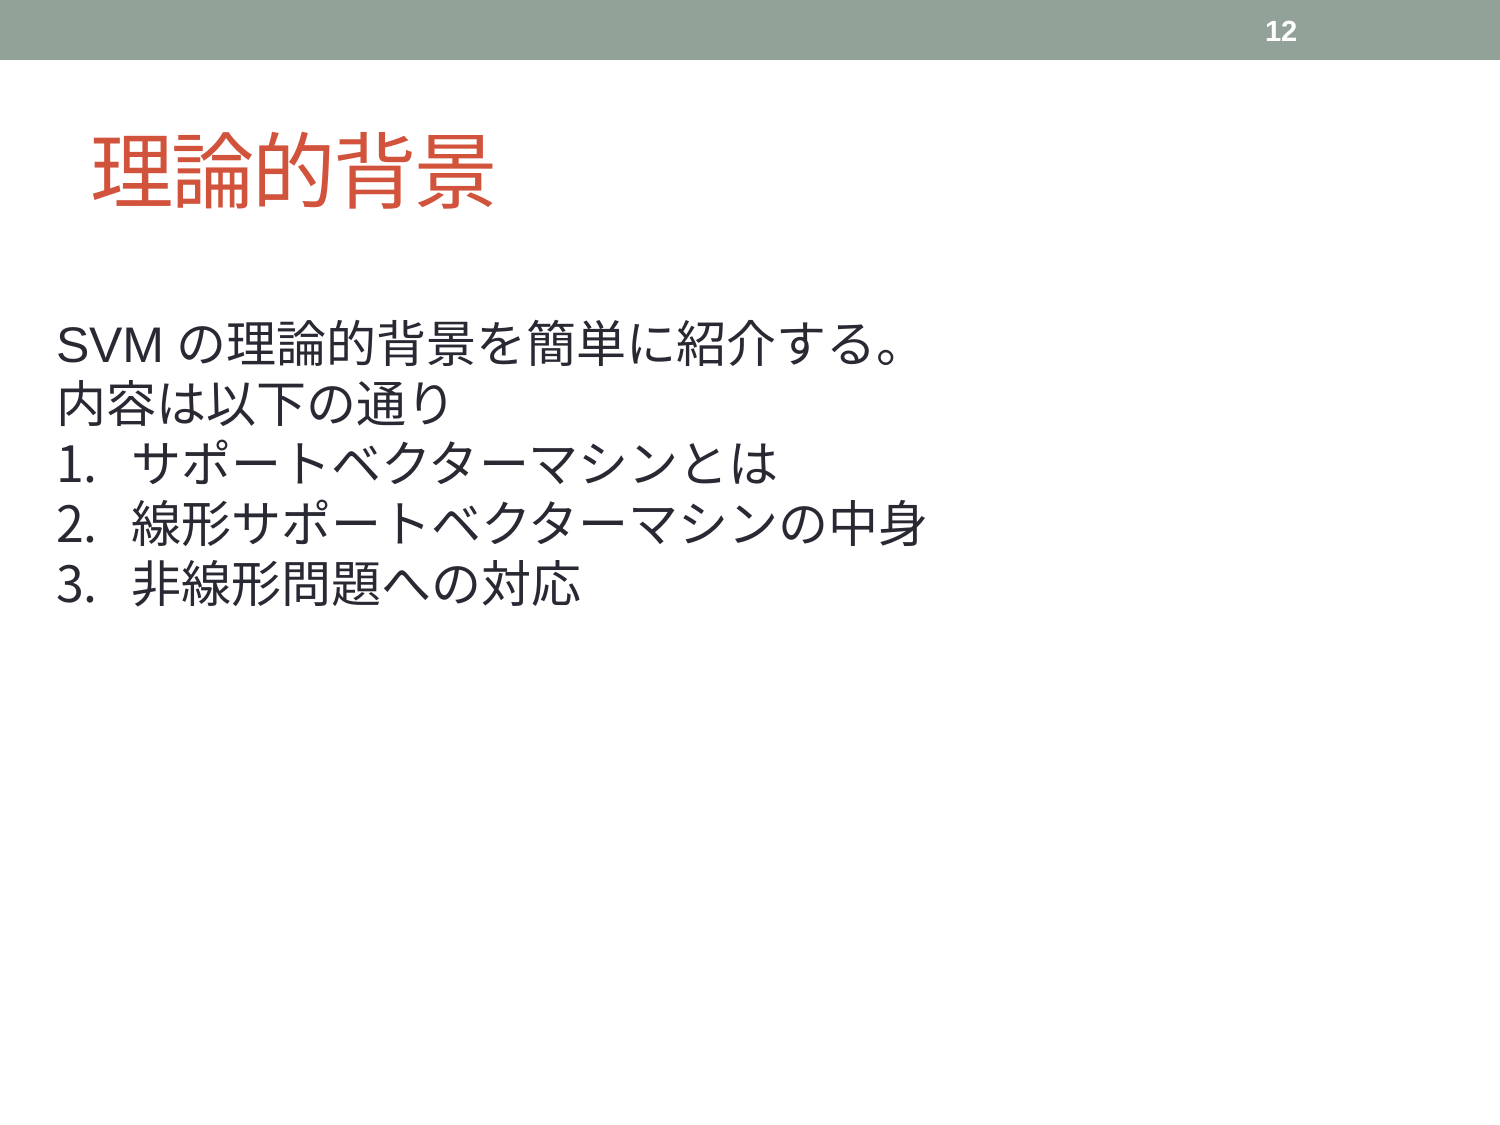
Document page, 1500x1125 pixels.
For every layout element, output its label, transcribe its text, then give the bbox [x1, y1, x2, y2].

title 理論的背景 [75, 87, 1425, 250]
slide_number 12 [1250, 3, 1425, 57]
text_box SVMの理論的背景を簡単に紹介する。 内容は以下の通り サポートベクターマシンとは 線形サポートベクターマシンの中身 非線形問題への対応 [41, 304, 1459, 620]
